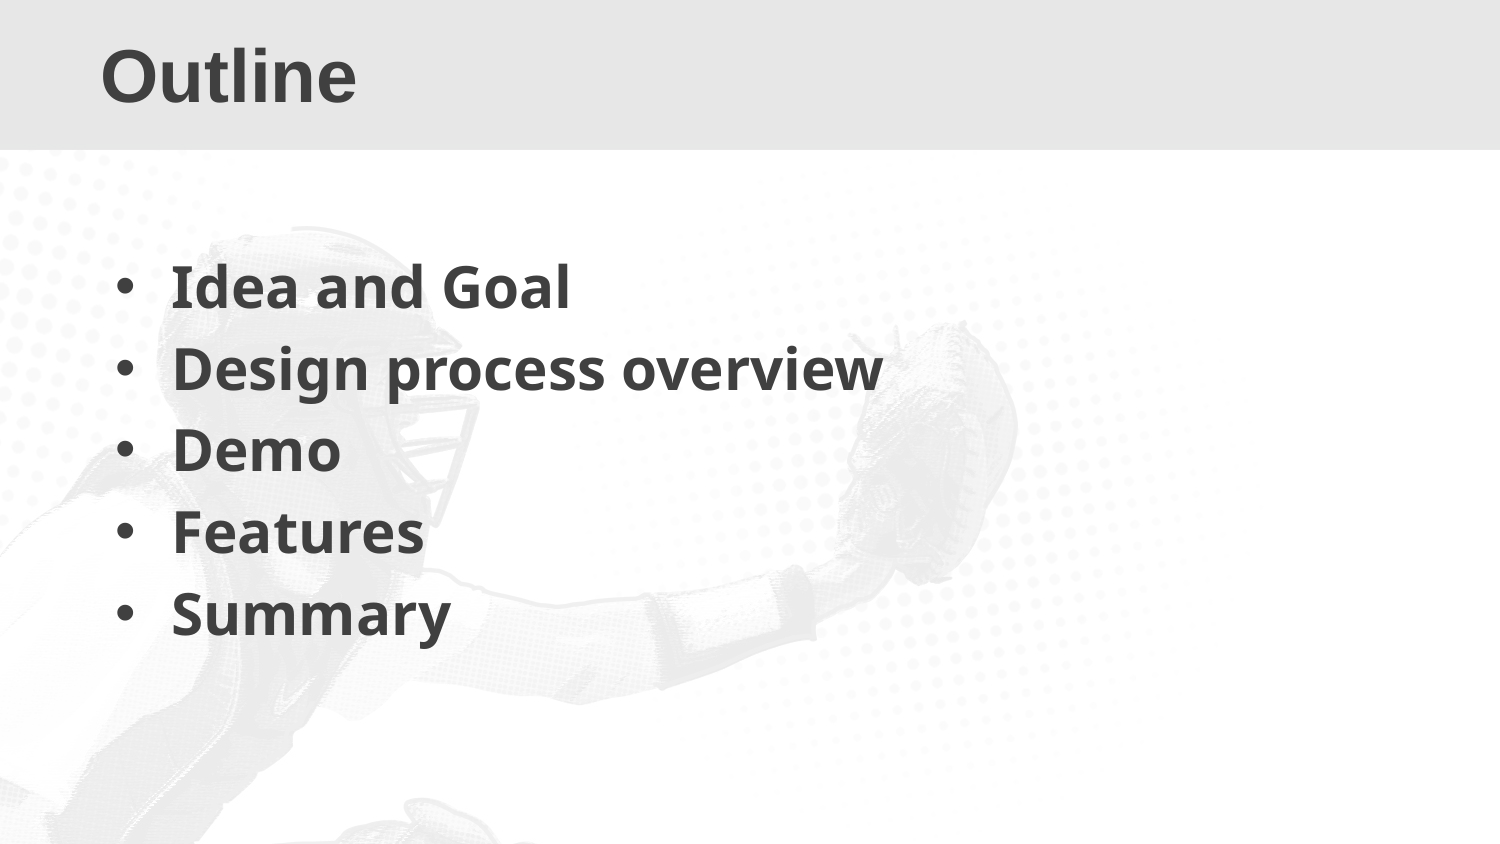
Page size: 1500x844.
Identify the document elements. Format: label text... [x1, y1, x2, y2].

list Idea and Goal Design process overview Demo Features Summary [100, 422, 1495, 801]
title Outline [64, 0, 1500, 146]
